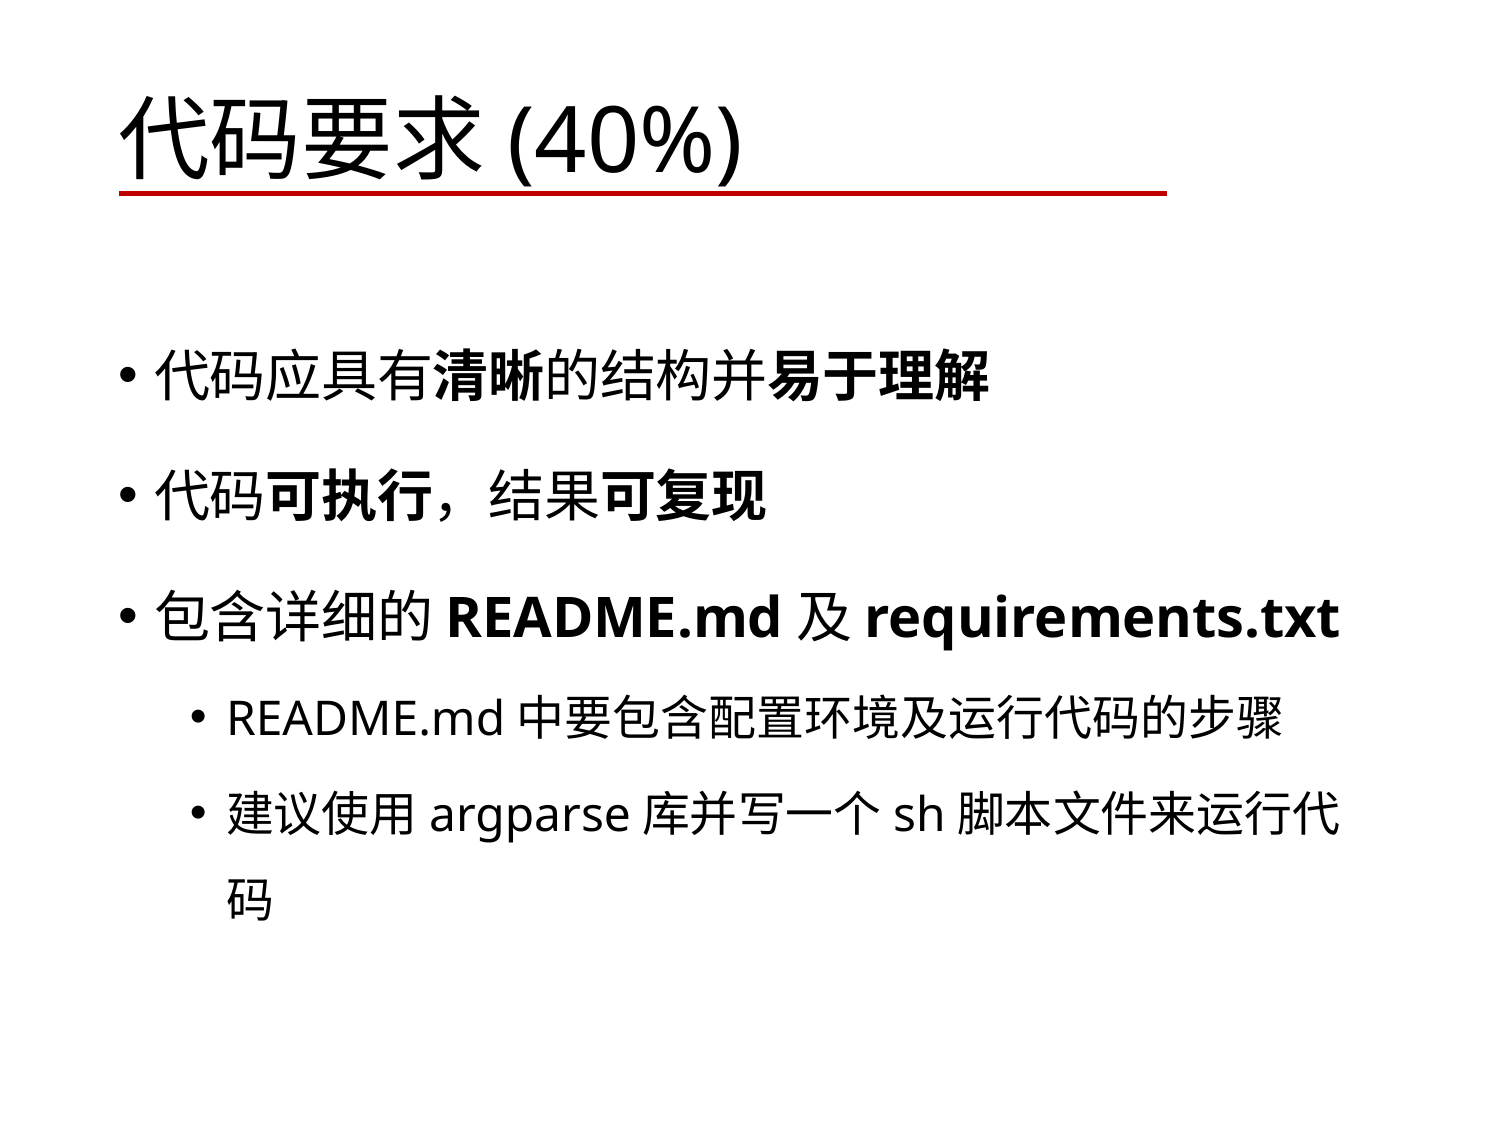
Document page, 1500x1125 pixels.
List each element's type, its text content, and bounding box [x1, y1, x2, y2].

list 代码应具有清晰的结构并易于理解 代码可执行，结果可复现 包含详细的README.md及requirements.txt README.md中要包含配置环境及运行代码的步骤 建议使用argparse库并写一个sh脚本文件来运行代码 [103, 299, 1397, 1014]
title 代码要求(40%) [103, 0, 1397, 218]
